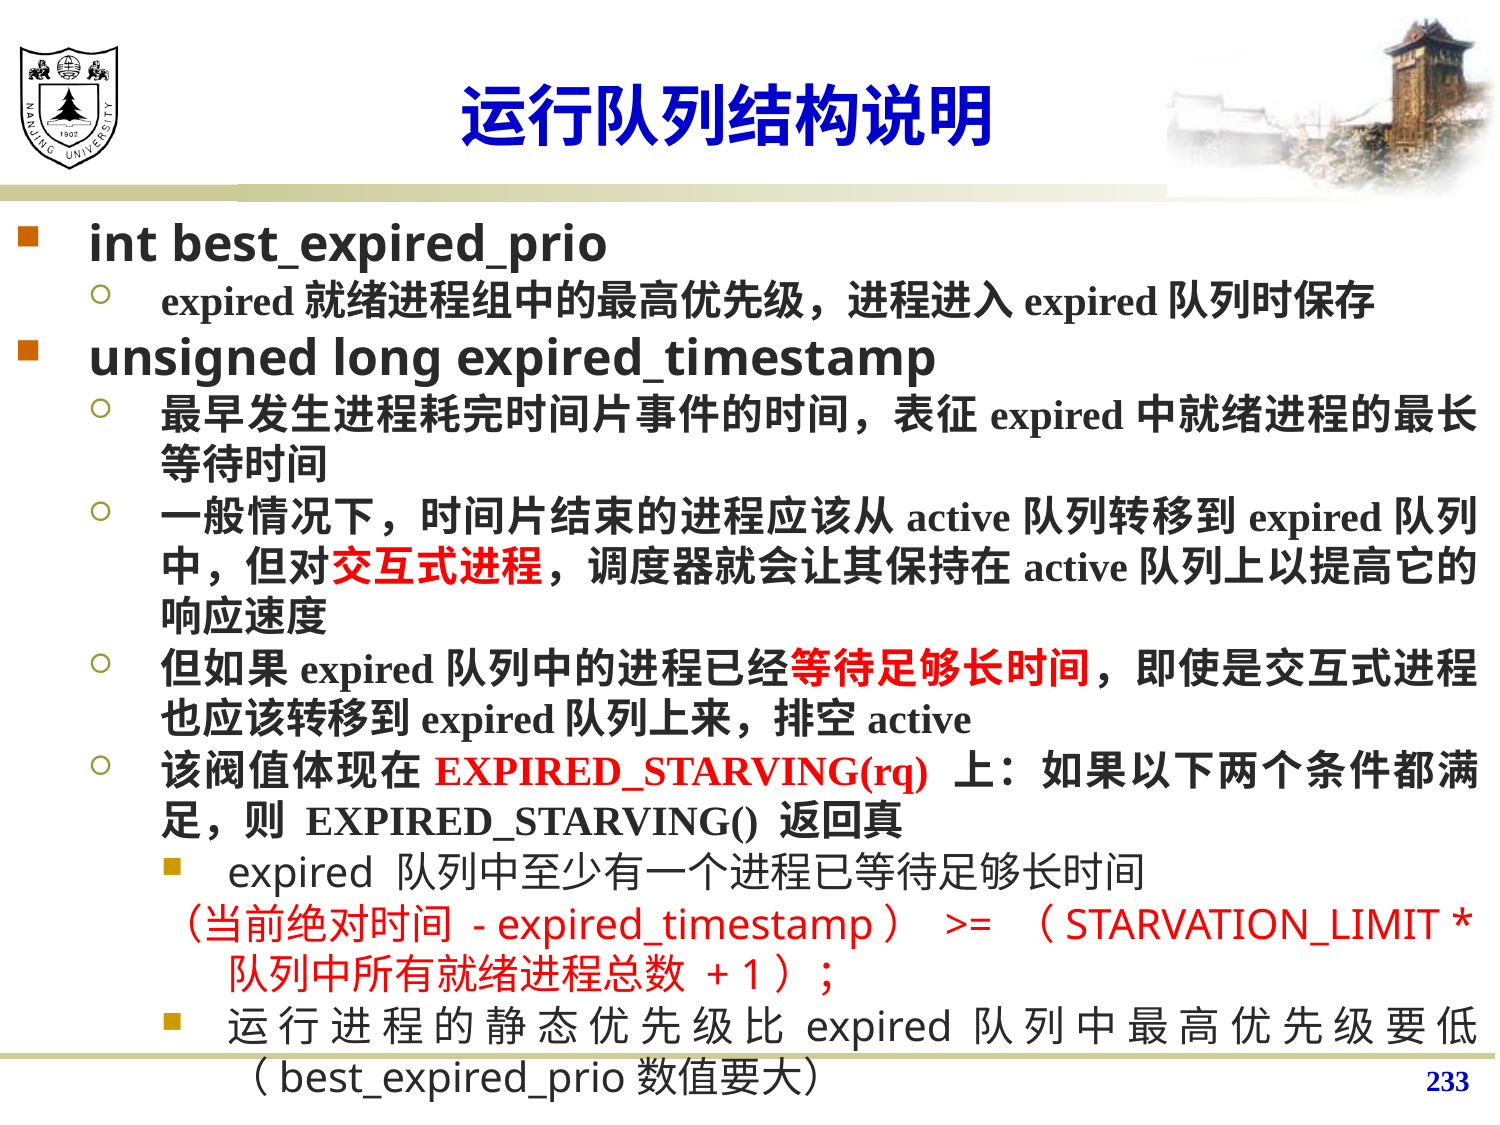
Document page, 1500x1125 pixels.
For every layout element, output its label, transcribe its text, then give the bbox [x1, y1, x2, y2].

title 运行队列结构说明 [123, 66, 1331, 161]
list int best_expired_prio expired就绪进程组中的最高优先级，进程进入expired队列时保存 unsigned long expired_timestamp 最早发生进程耗完时间片事件的时间，表征expired中就绪进程的最长等待时间 一般情况下，时间片结束的进程应该从active队列转移到expired队列中，但对交互式进程，调度器就会让其保持在active队列上以提高它的响应速度 但如果expired队列中的进程已经等待足够长时间，即使是交互式进程也应该转移到expired队列上来，排空active 该阀值体现在EXPIRED_STARVING(rq) 上：如果以下两个条件都满足，则 EXPIRED_STARVING() 返回真 expired 队列中至少有一个进程已等待足够长时间 （当前绝对时间 - expired_timestamp） >= （STARVATION_LIMIT * 队列中所有就绪进程总数 + 1）； 运行进程的静态优先级比expired队列中最高优先级要低（best_expired_prio数值要大） [0, 203, 1494, 1121]
picture [14, 42, 124, 173]
picture [1167, 16, 1495, 197]
slide_number 233 [1399, 1054, 1496, 1125]
